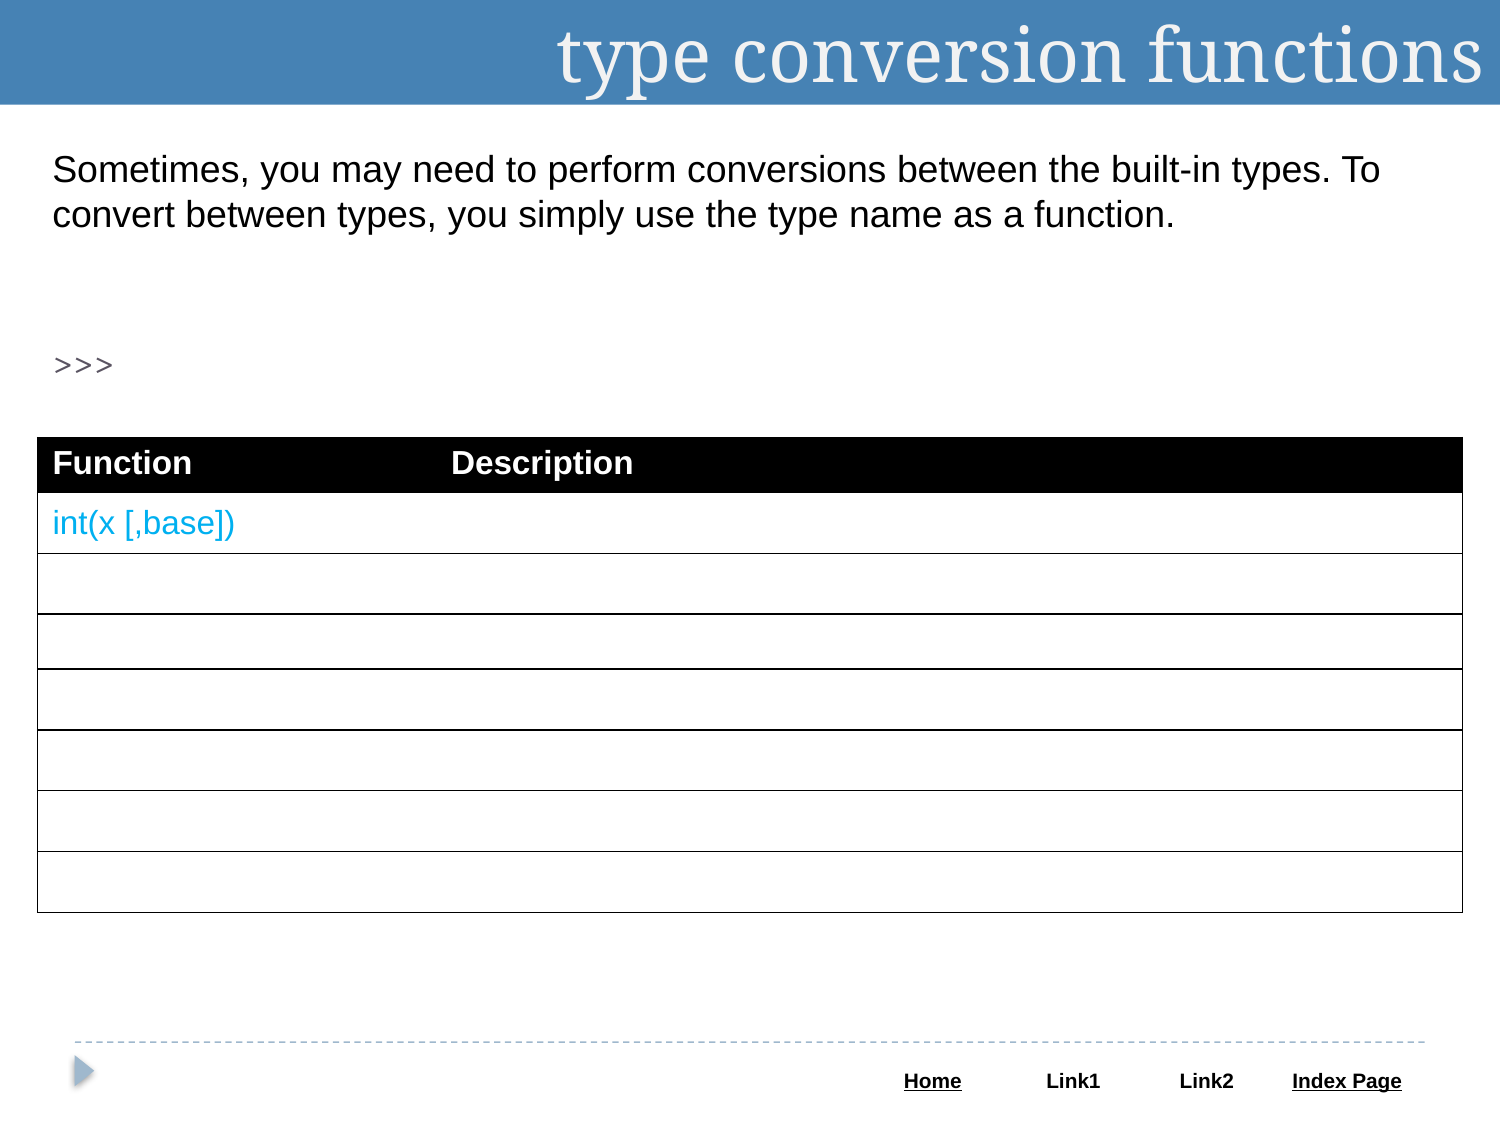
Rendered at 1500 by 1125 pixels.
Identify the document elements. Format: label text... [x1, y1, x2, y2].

table_cell [436, 791, 1462, 851]
table_cell [38, 615, 436, 668]
table_cell [38, 731, 436, 790]
table_cell [38, 670, 436, 729]
table_header Description [436, 438, 1462, 492]
text_box >>> [37, 331, 1463, 392]
text_box Sometimes, you may need to perform conversions between the built-in types. To convert between types, you simply use the type name as a function. [37, 137, 1463, 243]
table_header Function [38, 438, 436, 492]
table_cell [38, 791, 436, 851]
table_cell [38, 852, 436, 912]
table_cell [436, 615, 1462, 668]
table_cell [38, 554, 436, 613]
table_cell [436, 493, 1462, 553]
table_cell int(x [,base]) [38, 493, 436, 553]
table_cell [436, 670, 1462, 729]
table_cell [436, 852, 1462, 912]
table_cell [436, 731, 1462, 790]
table_cell [436, 554, 1462, 613]
text_box type conversion functions [0, 0, 1500, 105]
